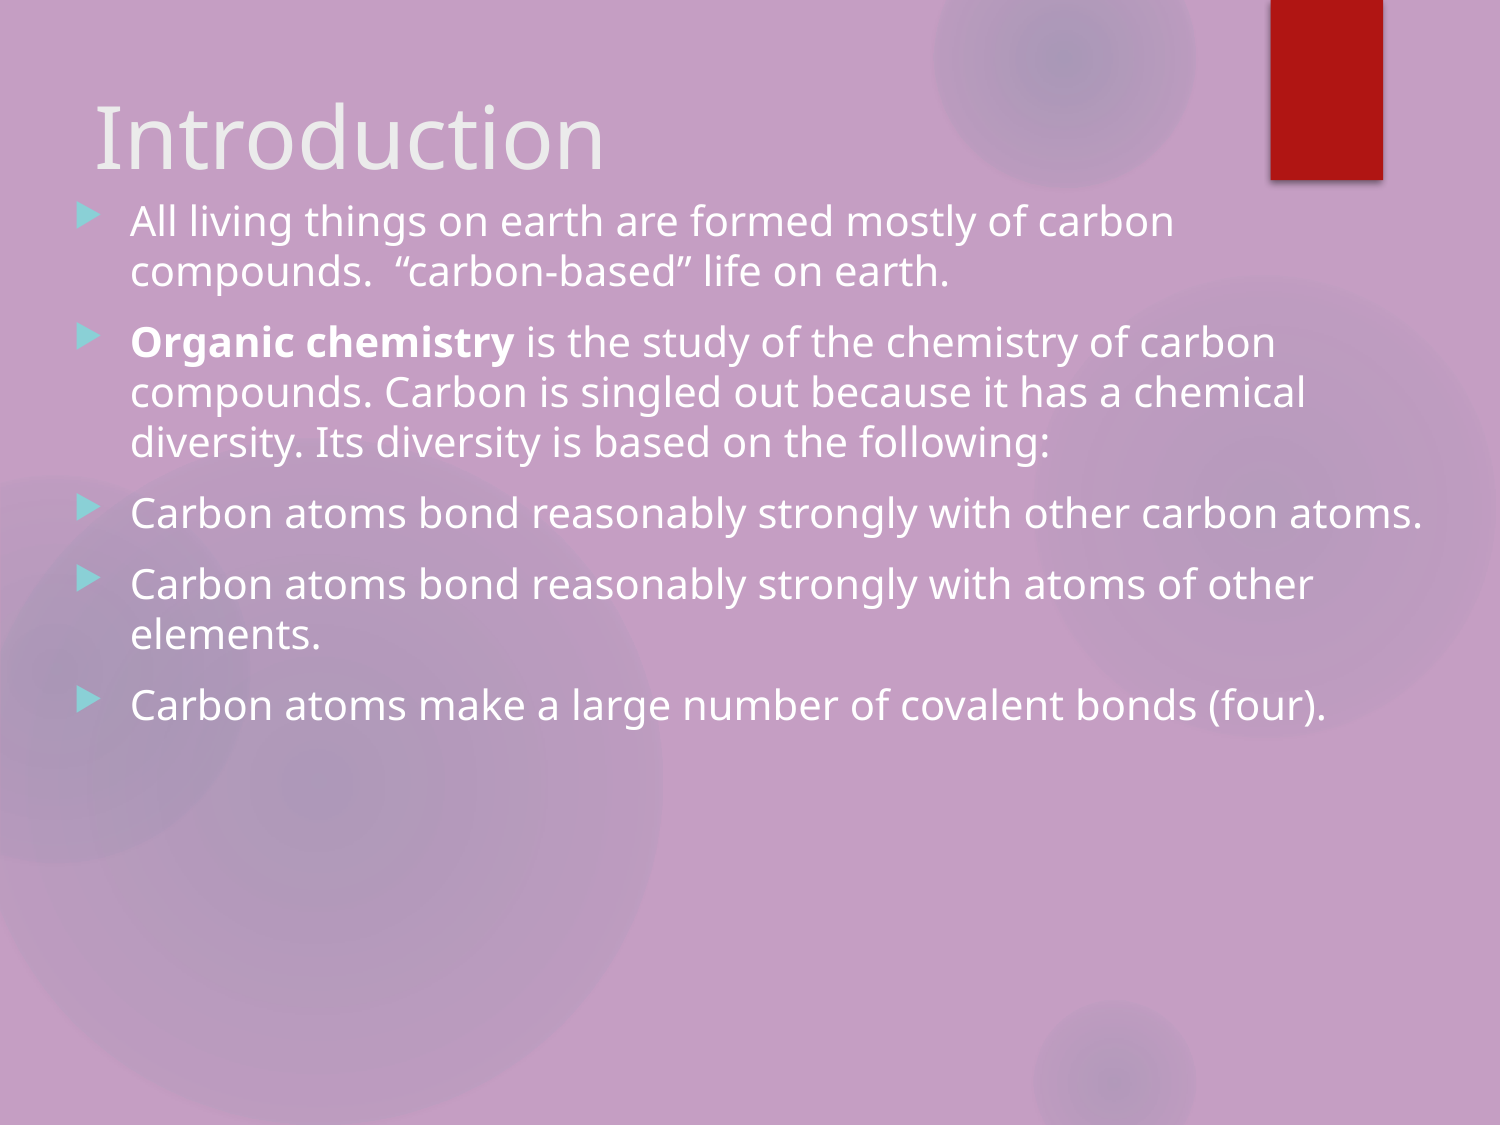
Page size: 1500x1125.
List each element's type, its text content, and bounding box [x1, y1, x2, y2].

title Introduction [79, 74, 1237, 187]
list All living things on earth are formed mostly of carbon compounds. “carbon-based” life on earth. Organic chemistry is the study of the chemistry of carbon compounds. Carbon is singled out because it has a chemical diversity. Its diversity is based on the following: Carbon atoms bond reasonably strongly with other carbon atoms. Carbon atoms bond reasonably strongly with atoms of other elements. Carbon atoms make a large number of covalent bonds (four). [58, 187, 1442, 1079]
